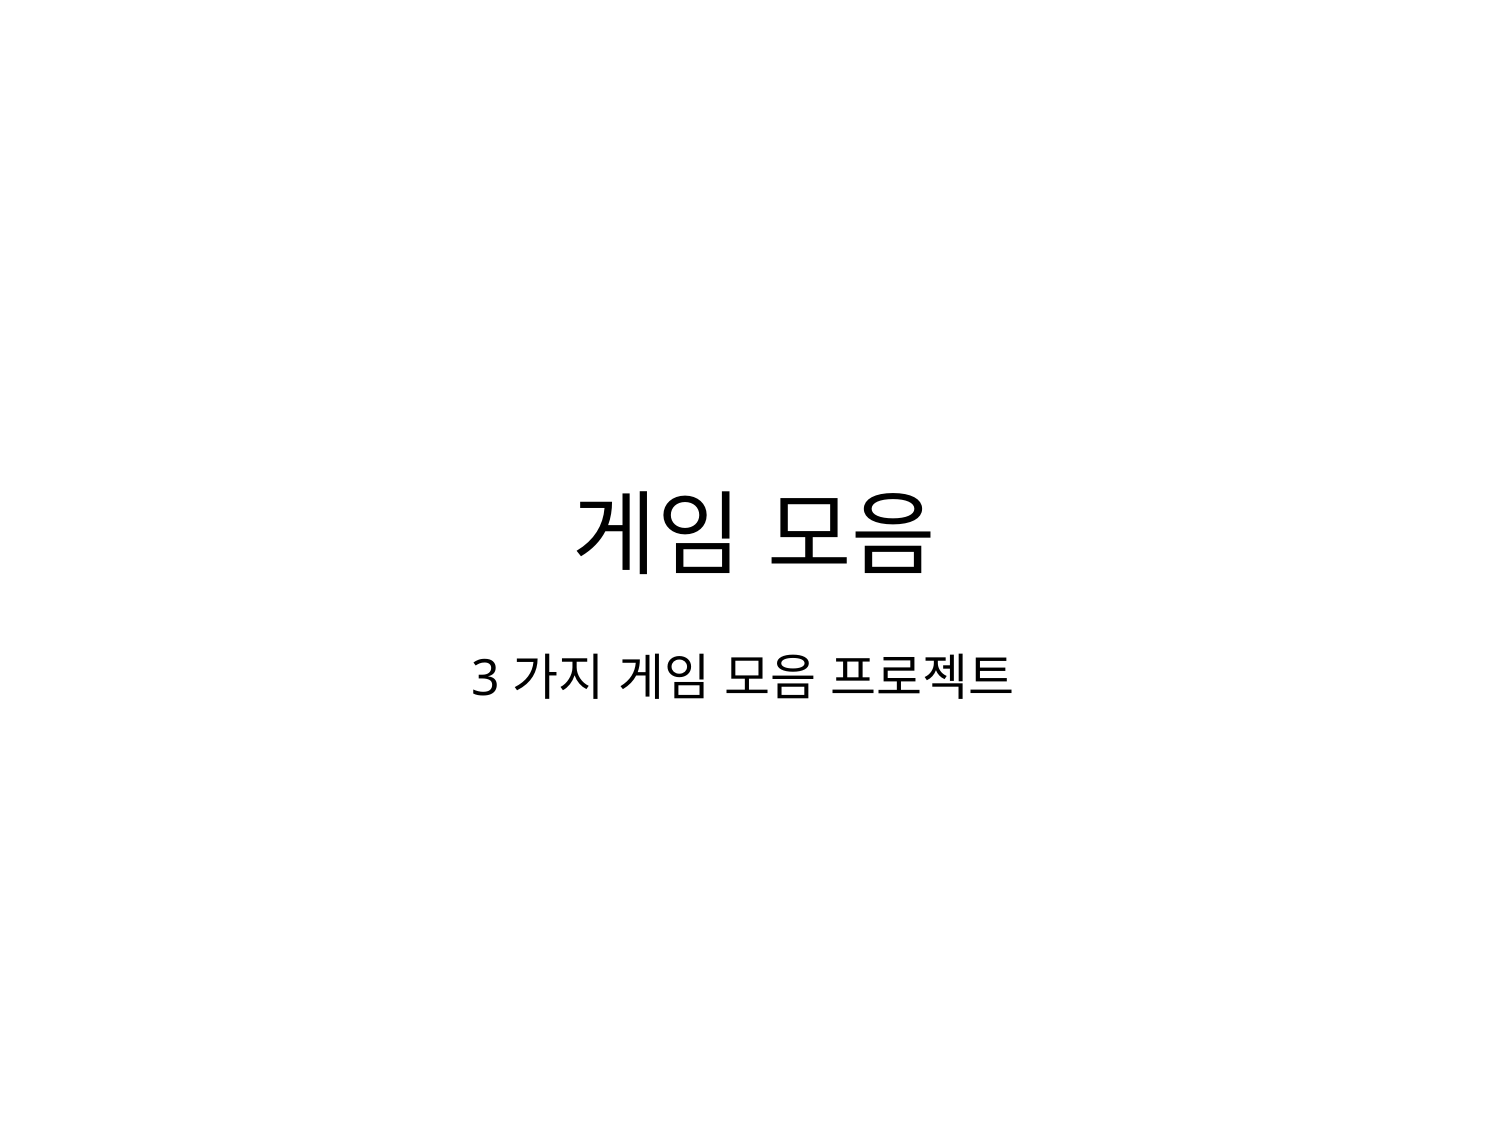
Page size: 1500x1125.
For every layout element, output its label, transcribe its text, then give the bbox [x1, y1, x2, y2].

subtitle 3가지 게임 모음 프로젝트 [225, 637, 1275, 925]
title 게임 모음 [117, 410, 1393, 652]
